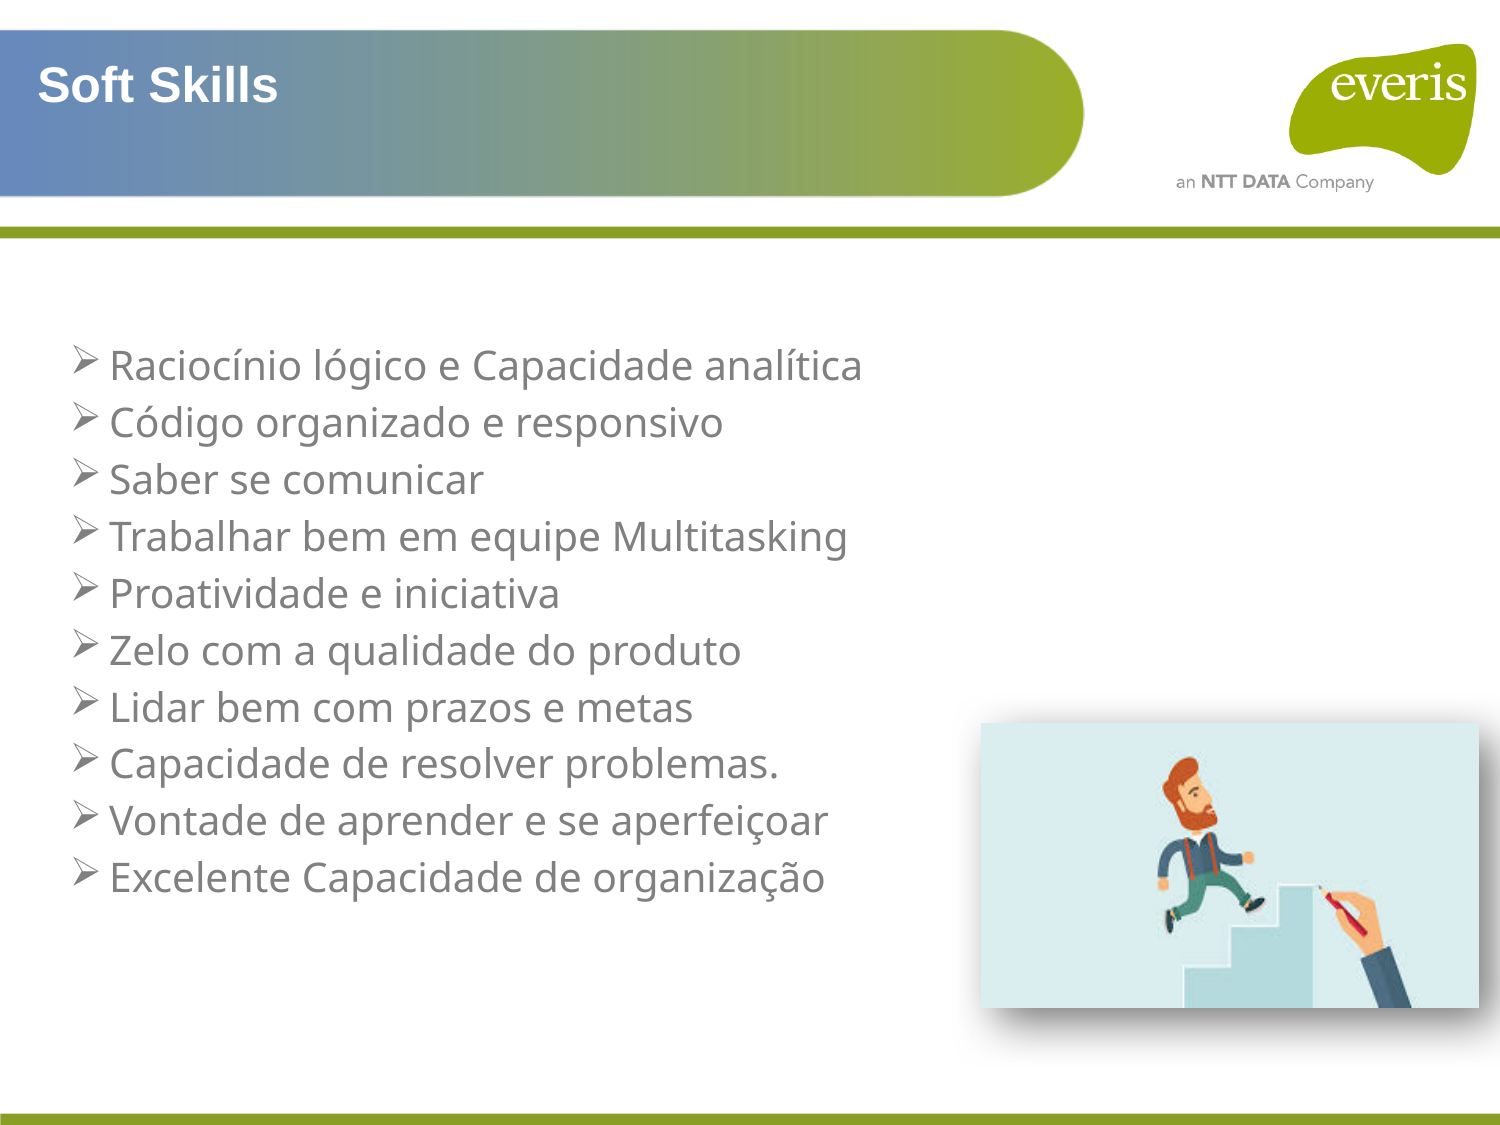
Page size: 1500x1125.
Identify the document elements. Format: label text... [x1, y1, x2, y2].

list Raciocínio lógico e Capacidade analítica Código organizado e responsivo Saber se comunicar Trabalhar bem em equipe Multitasking Proatividade e iniciativa Zelo com a qualidade do produto Lidar bem com prazos e metas Capacidade de resolver problemas. Vontade de aprender e se aperfeiçoar Excelente Capacidade de organização [54, 289, 1414, 910]
picture [1155, 21, 1500, 213]
text_box Soft Skills [22, 52, 1003, 123]
picture [981, 723, 1479, 1008]
